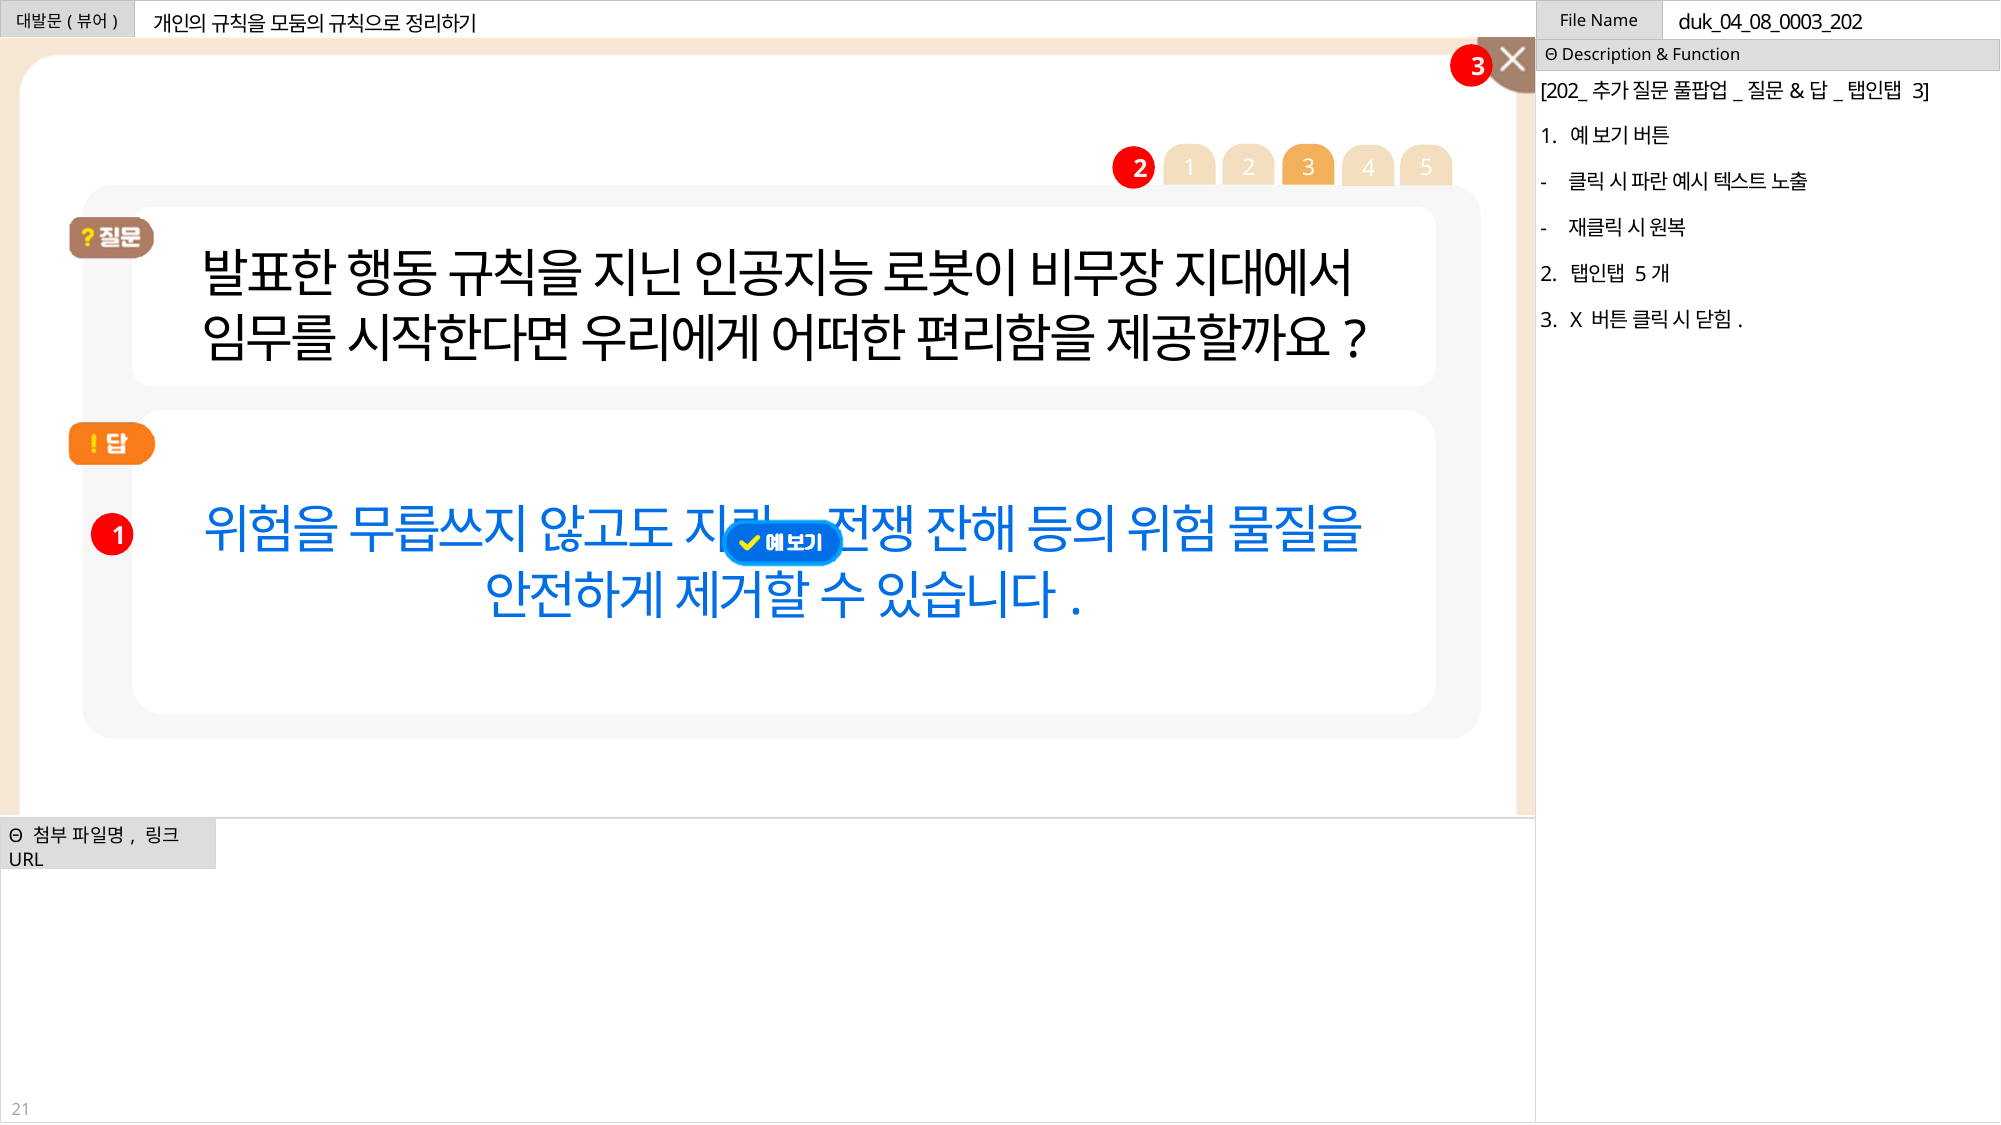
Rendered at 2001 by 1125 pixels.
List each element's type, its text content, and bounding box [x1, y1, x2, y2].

list [202_추가 질문 풀팝업_질문&답_탭인탭 3] 예 보기 버튼 클릭 시 파란 예시 텍스트 노출 재클릭 시 원복 탭인탭 5개 X 버튼 클릭 시 닫힘. [1535, 71, 2000, 669]
picture [0, 37, 1535, 815]
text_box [54, 144, 1480, 738]
list 개인의 규칙을 모둠의 규칙으로 정리하기 [135, 0, 1535, 37]
list duk_04_08_0003_202 [1660, 0, 2000, 39]
